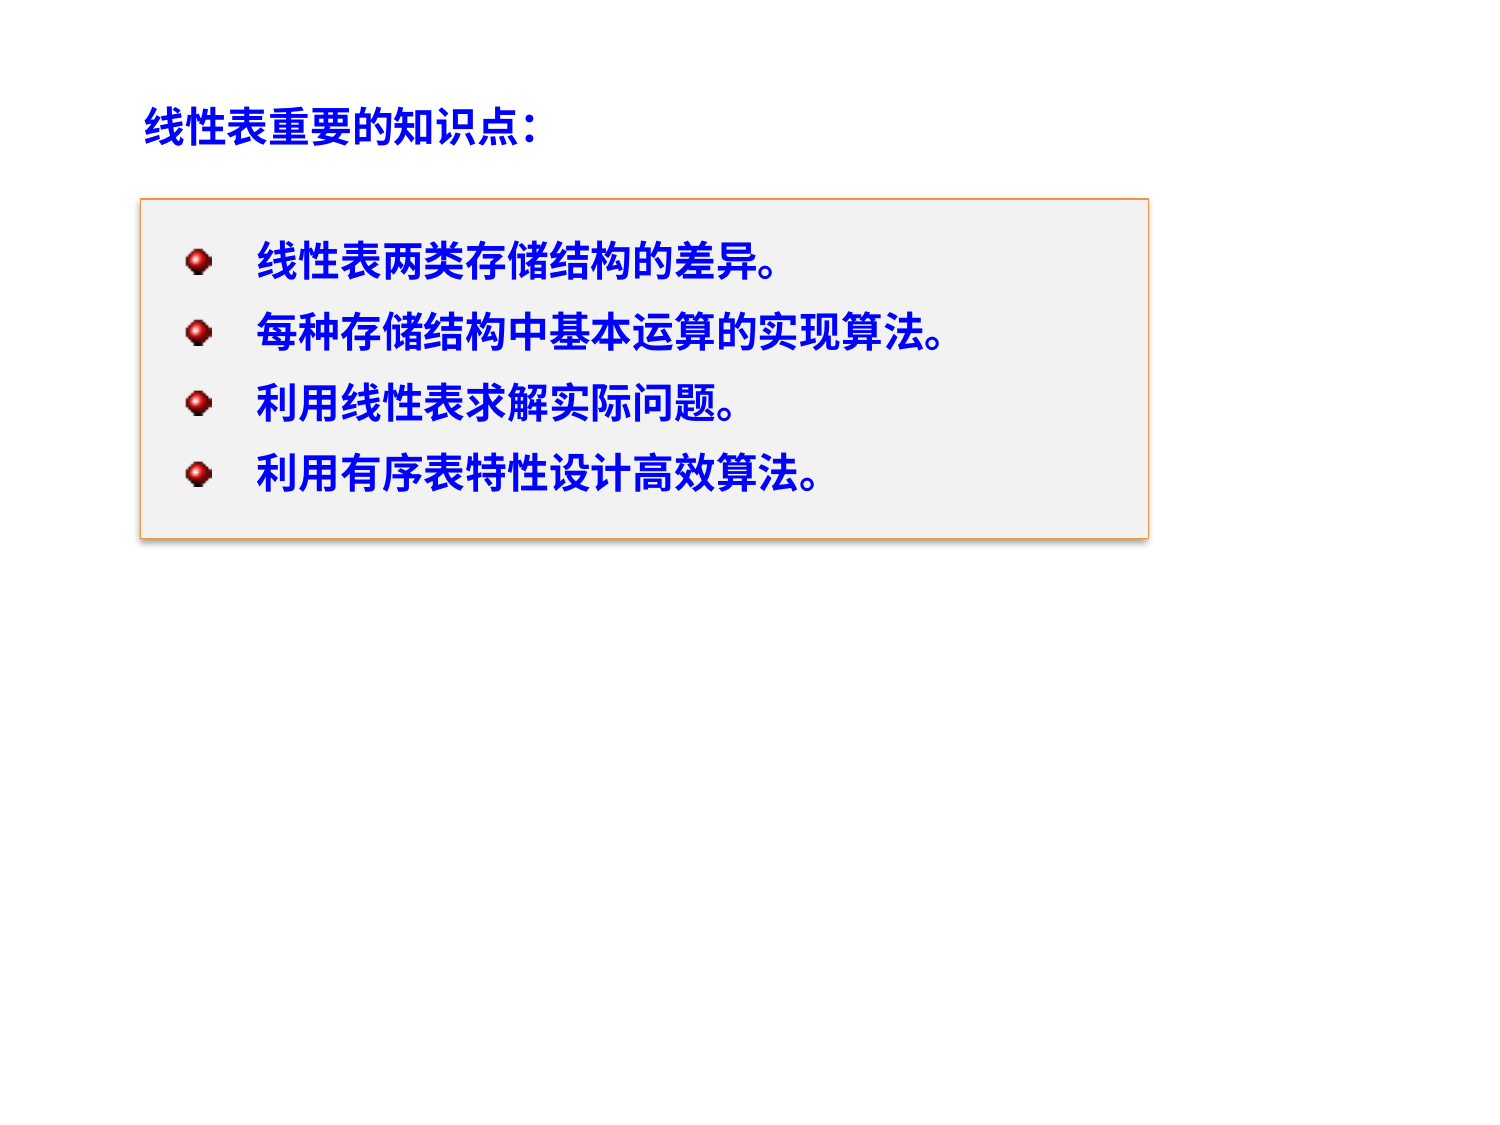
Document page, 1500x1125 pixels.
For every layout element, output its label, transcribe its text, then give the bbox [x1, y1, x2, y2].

picture [181, 386, 212, 416]
picture [181, 315, 212, 346]
picture [181, 244, 212, 275]
picture [181, 457, 212, 487]
text_box 线性表重要的知识点： [128, 93, 704, 159]
text_box 线性表两类存储结构的差异。 每种存储结构中基本运算的实现算法。 利用线性表求解实际问题。 利用有序表特性设计高效算法。 [140, 198, 1149, 539]
